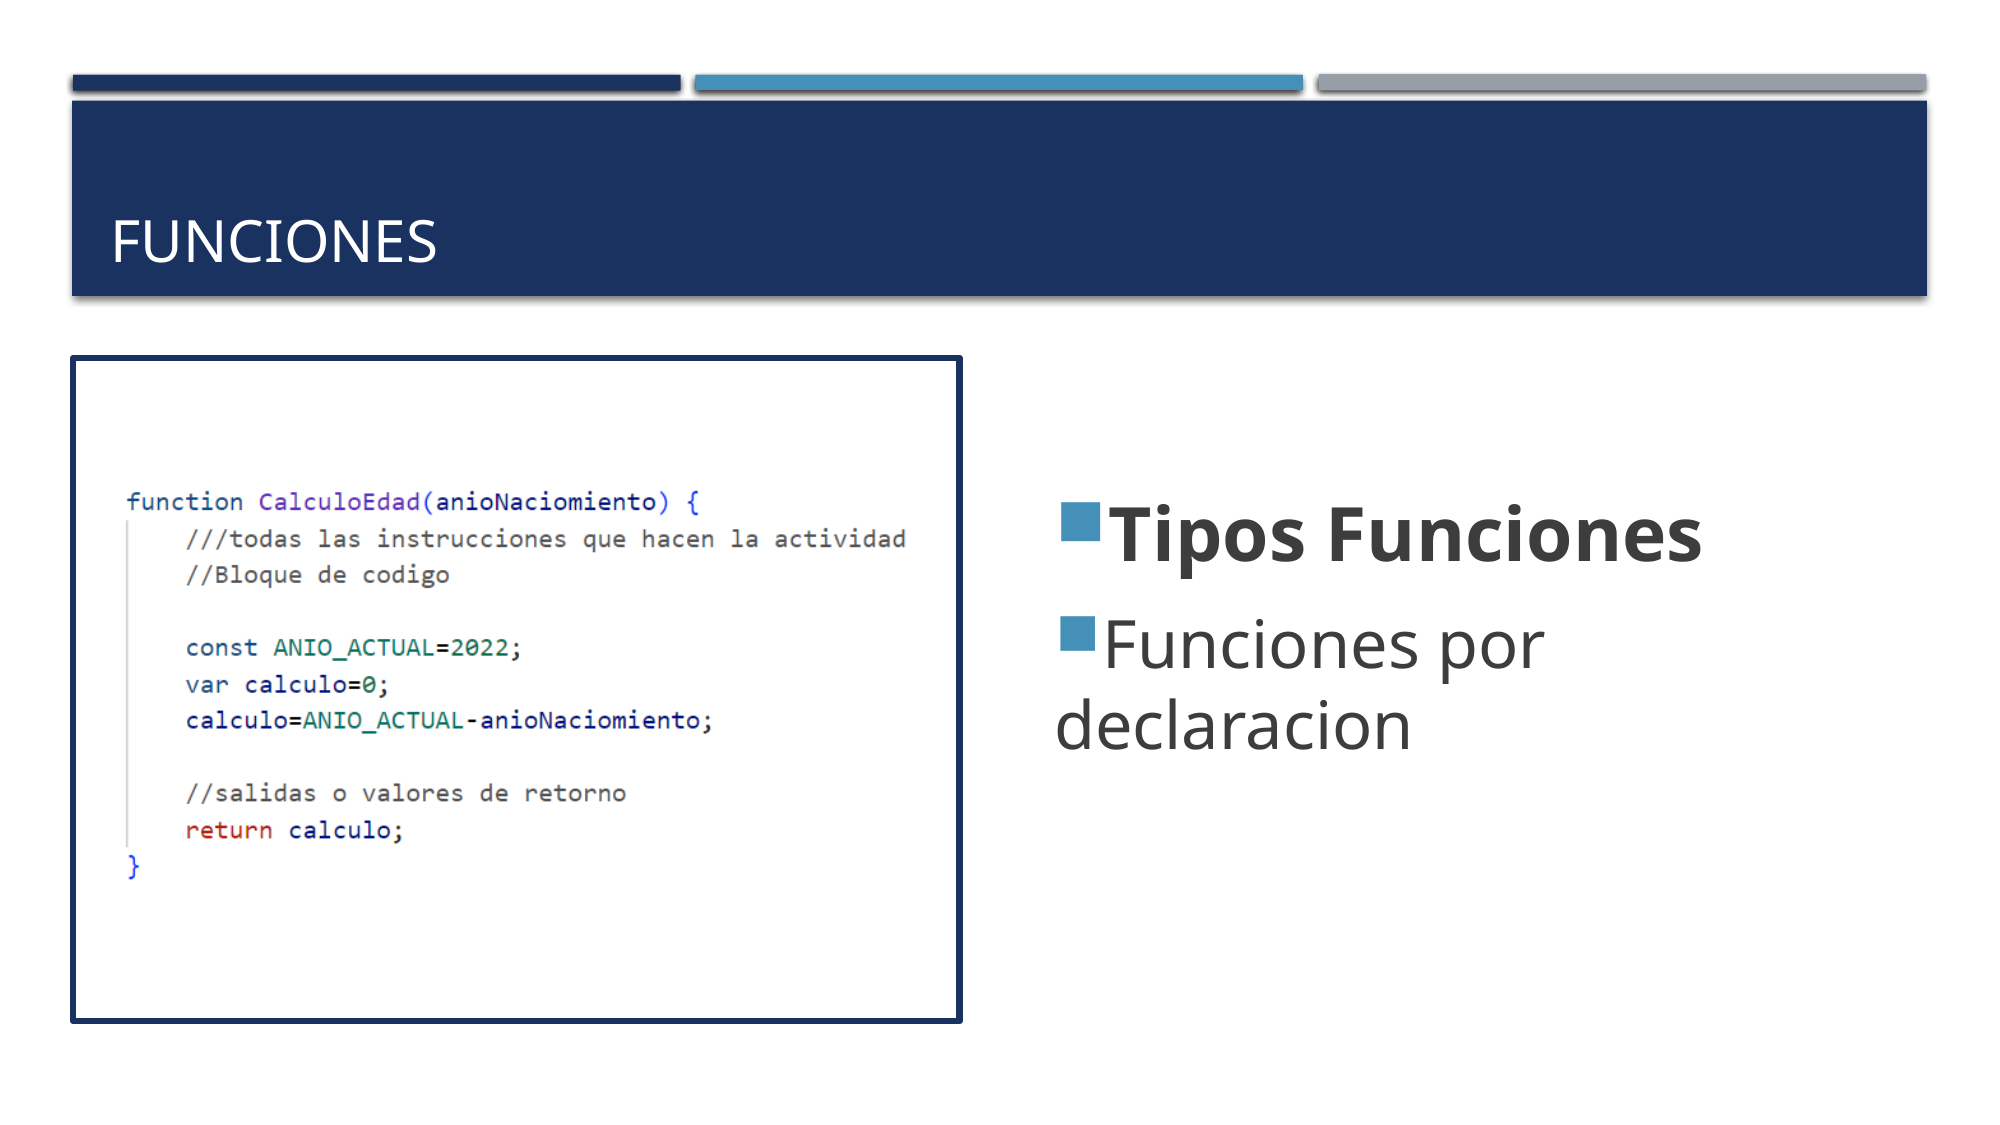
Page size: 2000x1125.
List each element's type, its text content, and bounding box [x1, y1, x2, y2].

text_box [71, 100, 1928, 297]
picture [107, 477, 923, 896]
text_box Tipos Funciones Funciones por declaracion [1039, 357, 1905, 1022]
text_box [695, 74, 1304, 91]
text_box [72, 74, 681, 92]
text_box [90, 208, 1744, 315]
title Funciones [95, 115, 1905, 282]
text_box [1318, 73, 1927, 92]
text_box [71, 356, 961, 1023]
